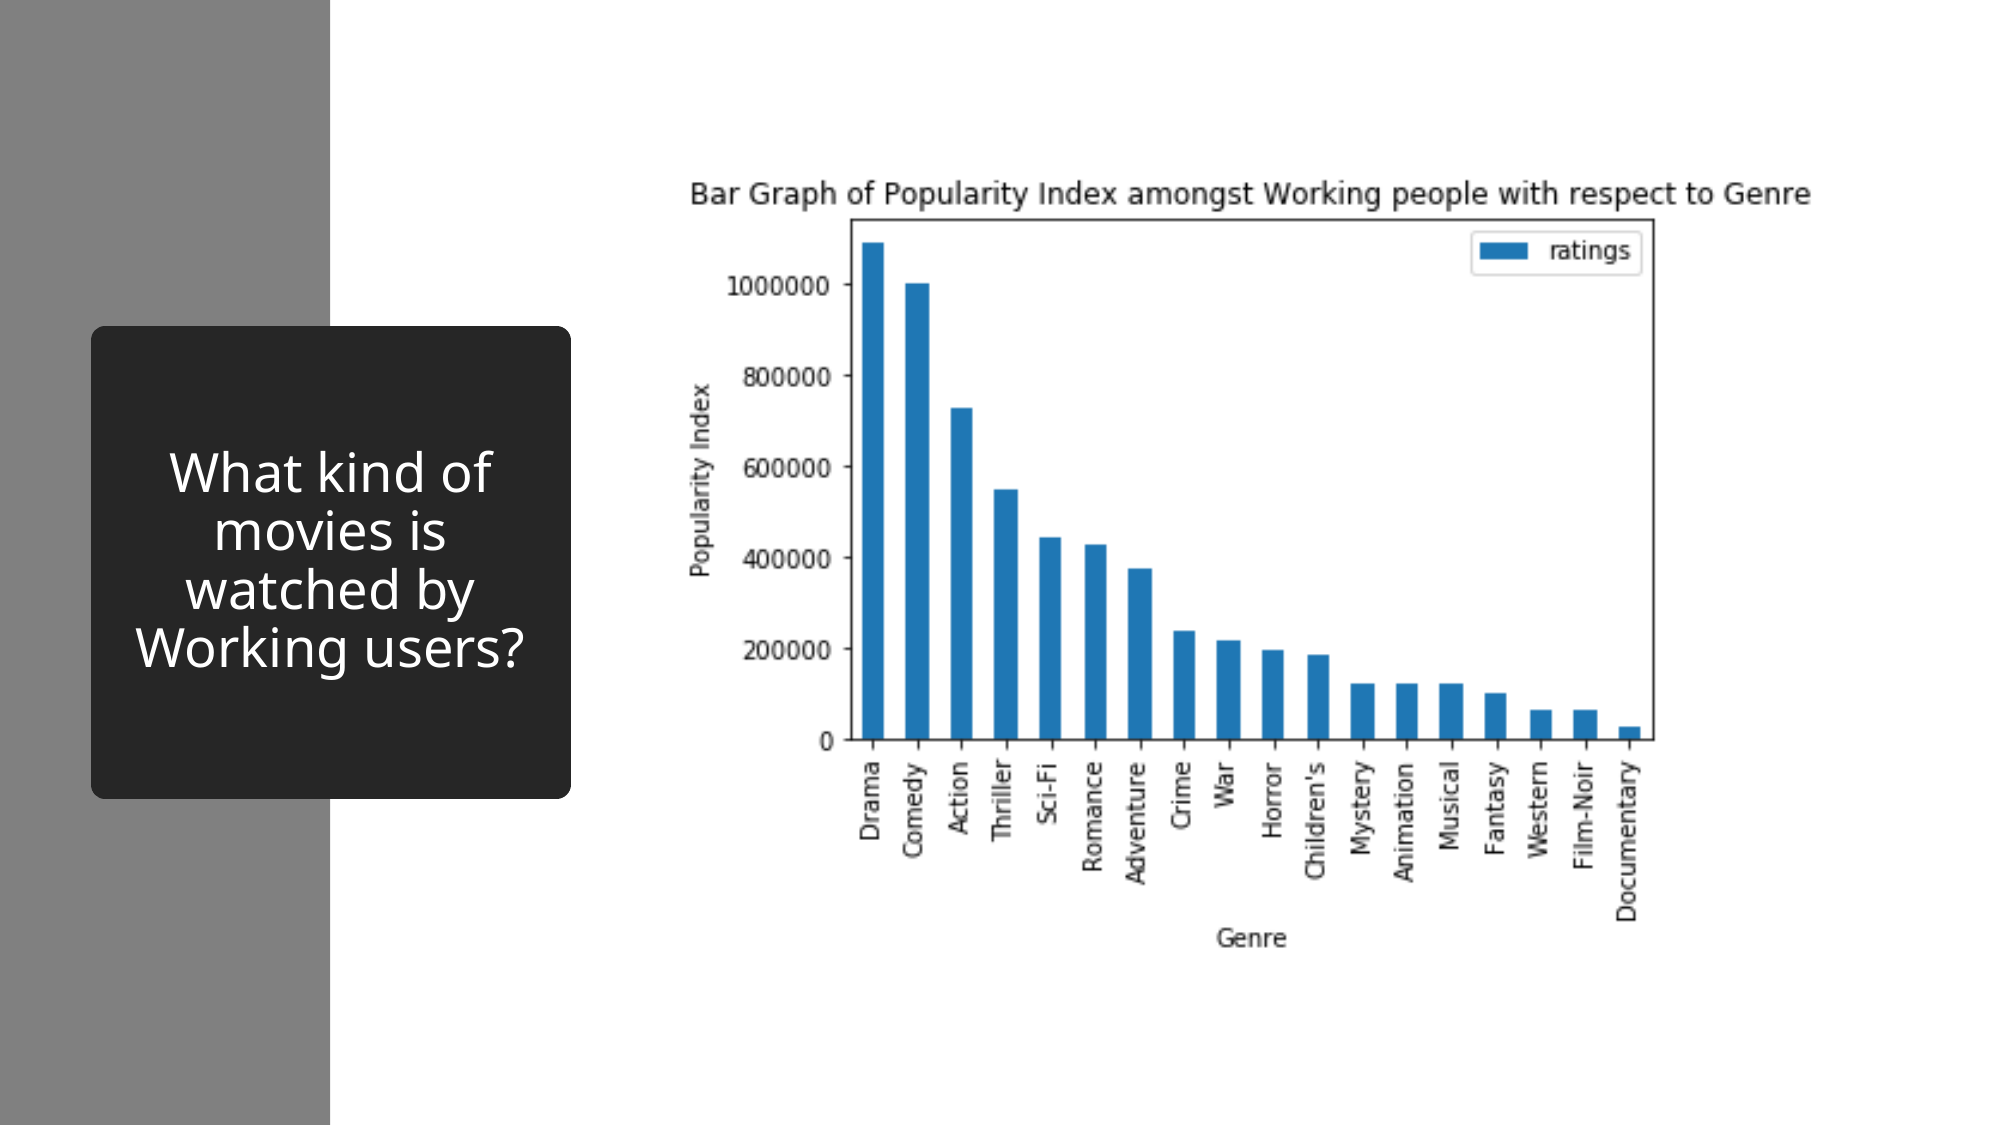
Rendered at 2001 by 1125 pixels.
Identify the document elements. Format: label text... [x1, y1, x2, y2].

text_box [0, 0, 331, 1125]
picture [669, 157, 1835, 967]
title What kind of movies is watched by Working users? [105, 340, 557, 785]
